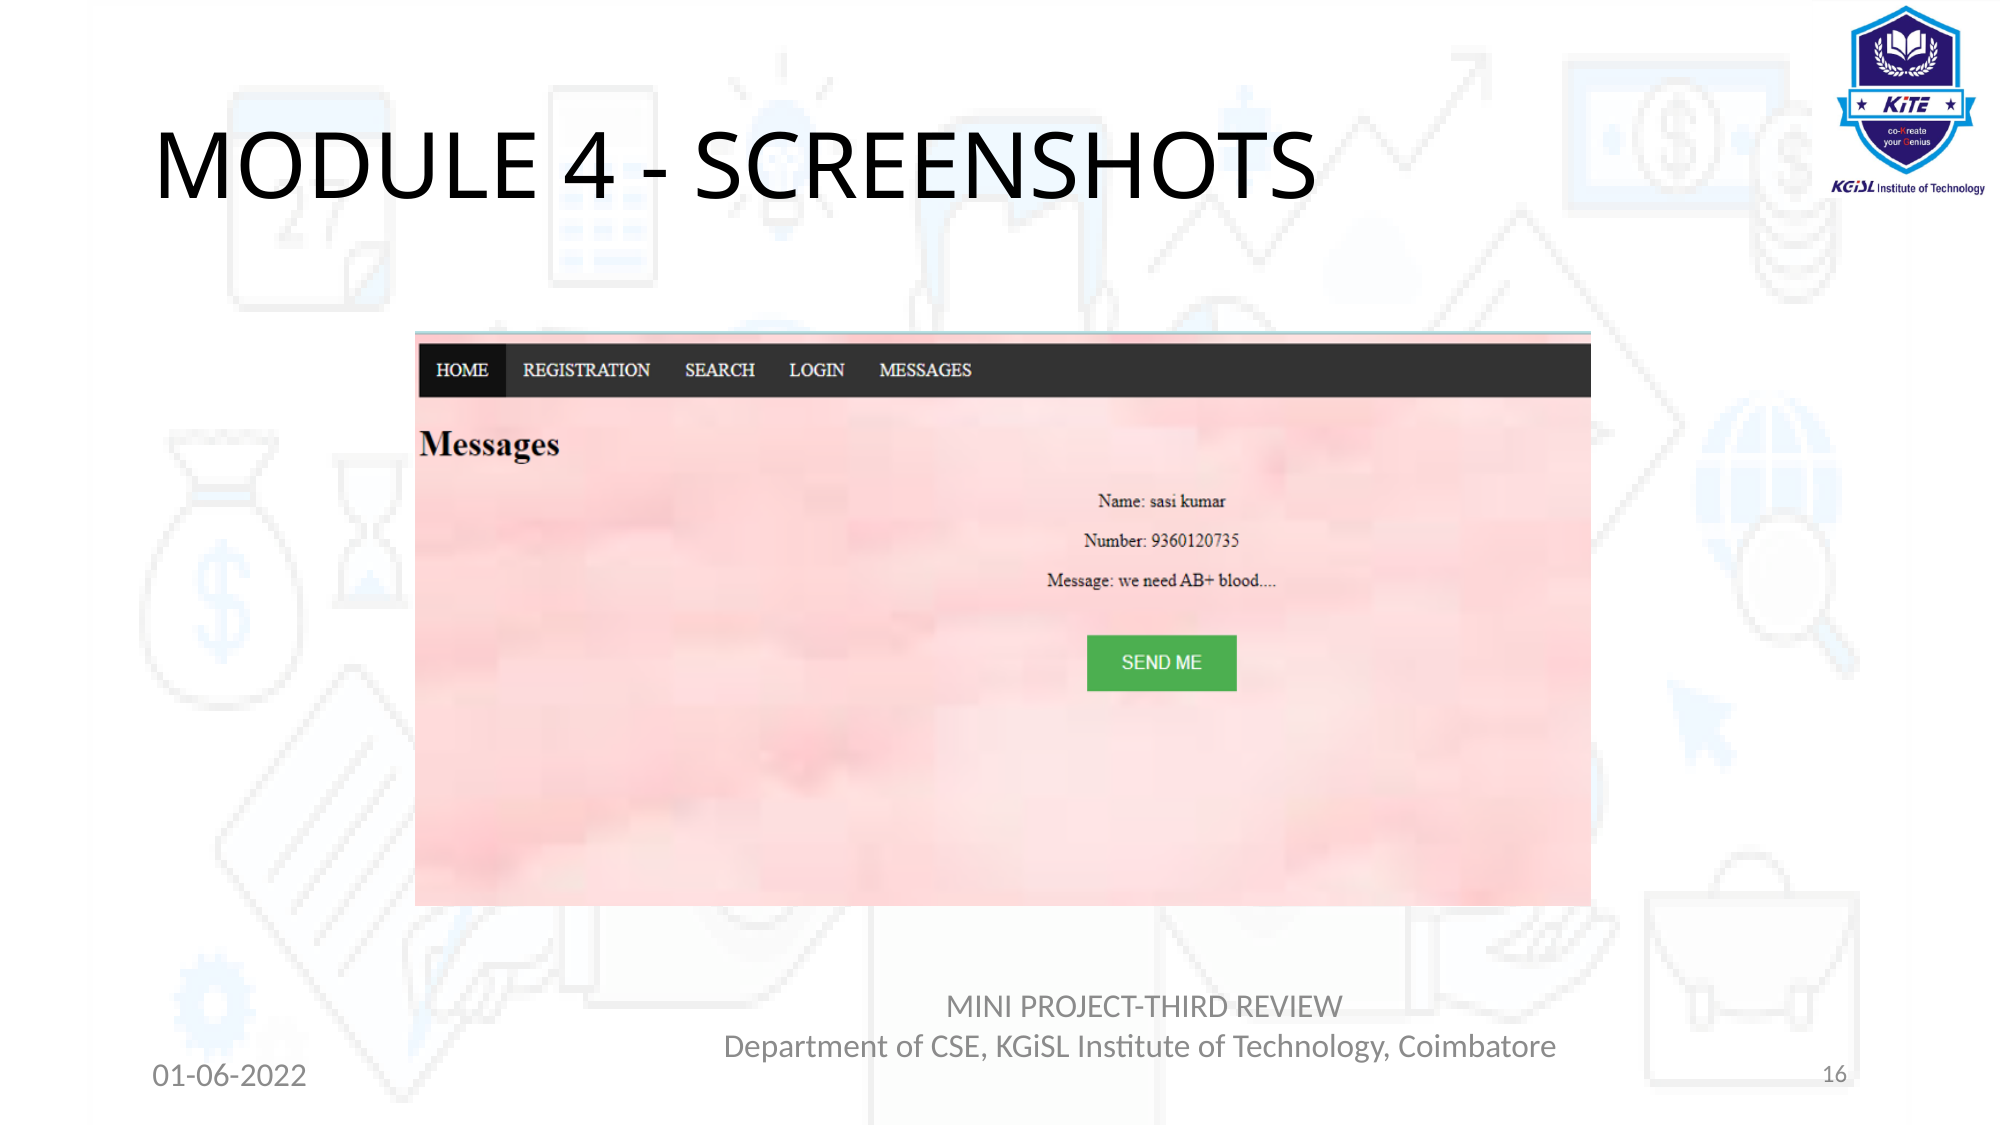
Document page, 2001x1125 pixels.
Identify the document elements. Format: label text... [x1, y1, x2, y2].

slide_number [137, 1042, 588, 1103]
picture [1812, 0, 2000, 198]
slide_number 16 [1412, 1042, 1863, 1103]
title MODULE 4 - SCREENSHOTS [137, 59, 1863, 278]
footer MINI PROJECT-THIRD REVIEW Department of CSE, KGiSL Institute of Technology, Coimbatore [662, 1015, 1627, 1103]
picture [415, 331, 1591, 906]
